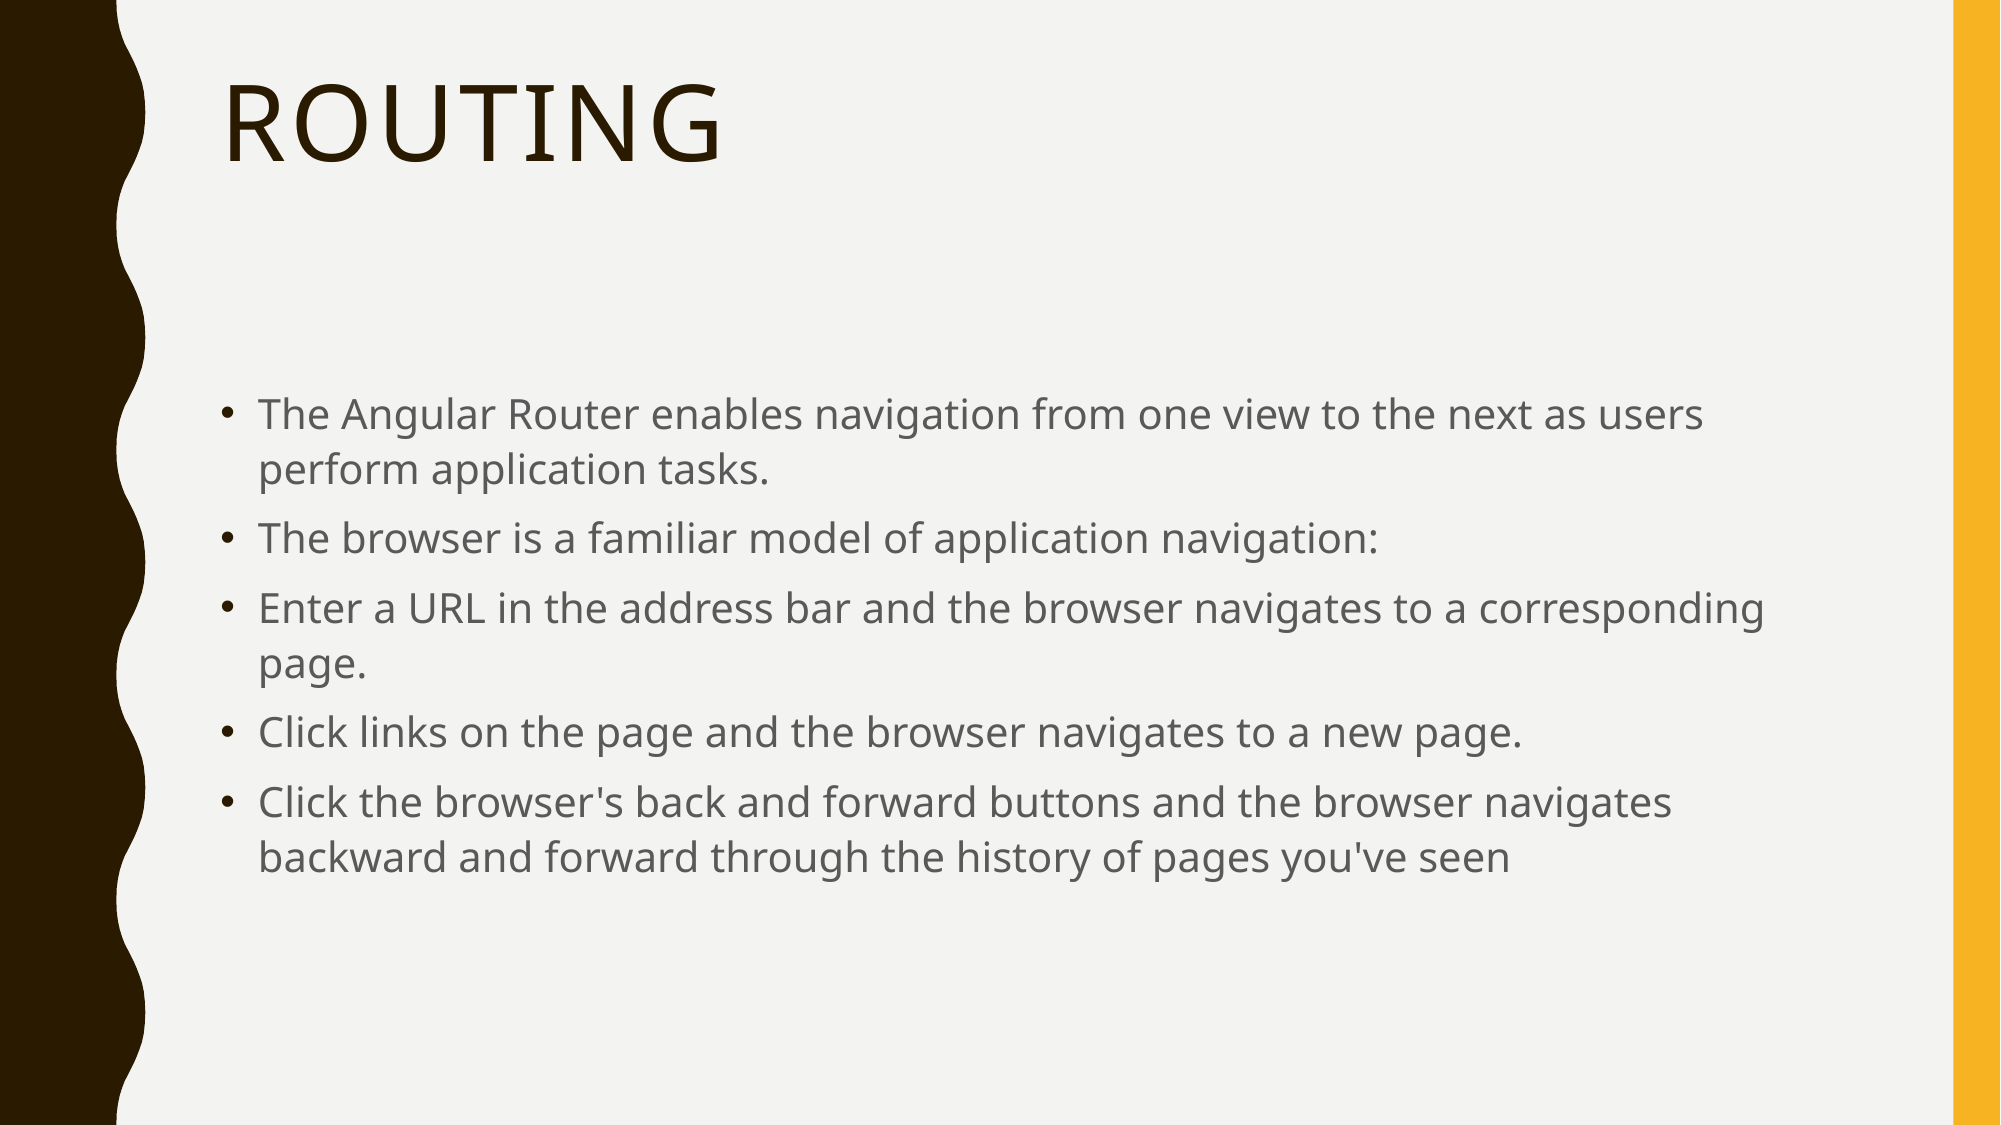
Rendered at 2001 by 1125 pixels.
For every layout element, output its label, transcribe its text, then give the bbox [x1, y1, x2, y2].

title Routing [205, 62, 1875, 308]
list The Angular Router enables navigation from one view to the next as users perform application tasks. The browser is a familiar model of application navigation: Enter a URL in the address bar and the browser navigates to a corresponding page. Click links on the page and the browser navigates to a new page. Click the browser's back and forward buttons and the browser navigates backward and forward through the history of pages you've seen [205, 375, 1875, 965]
